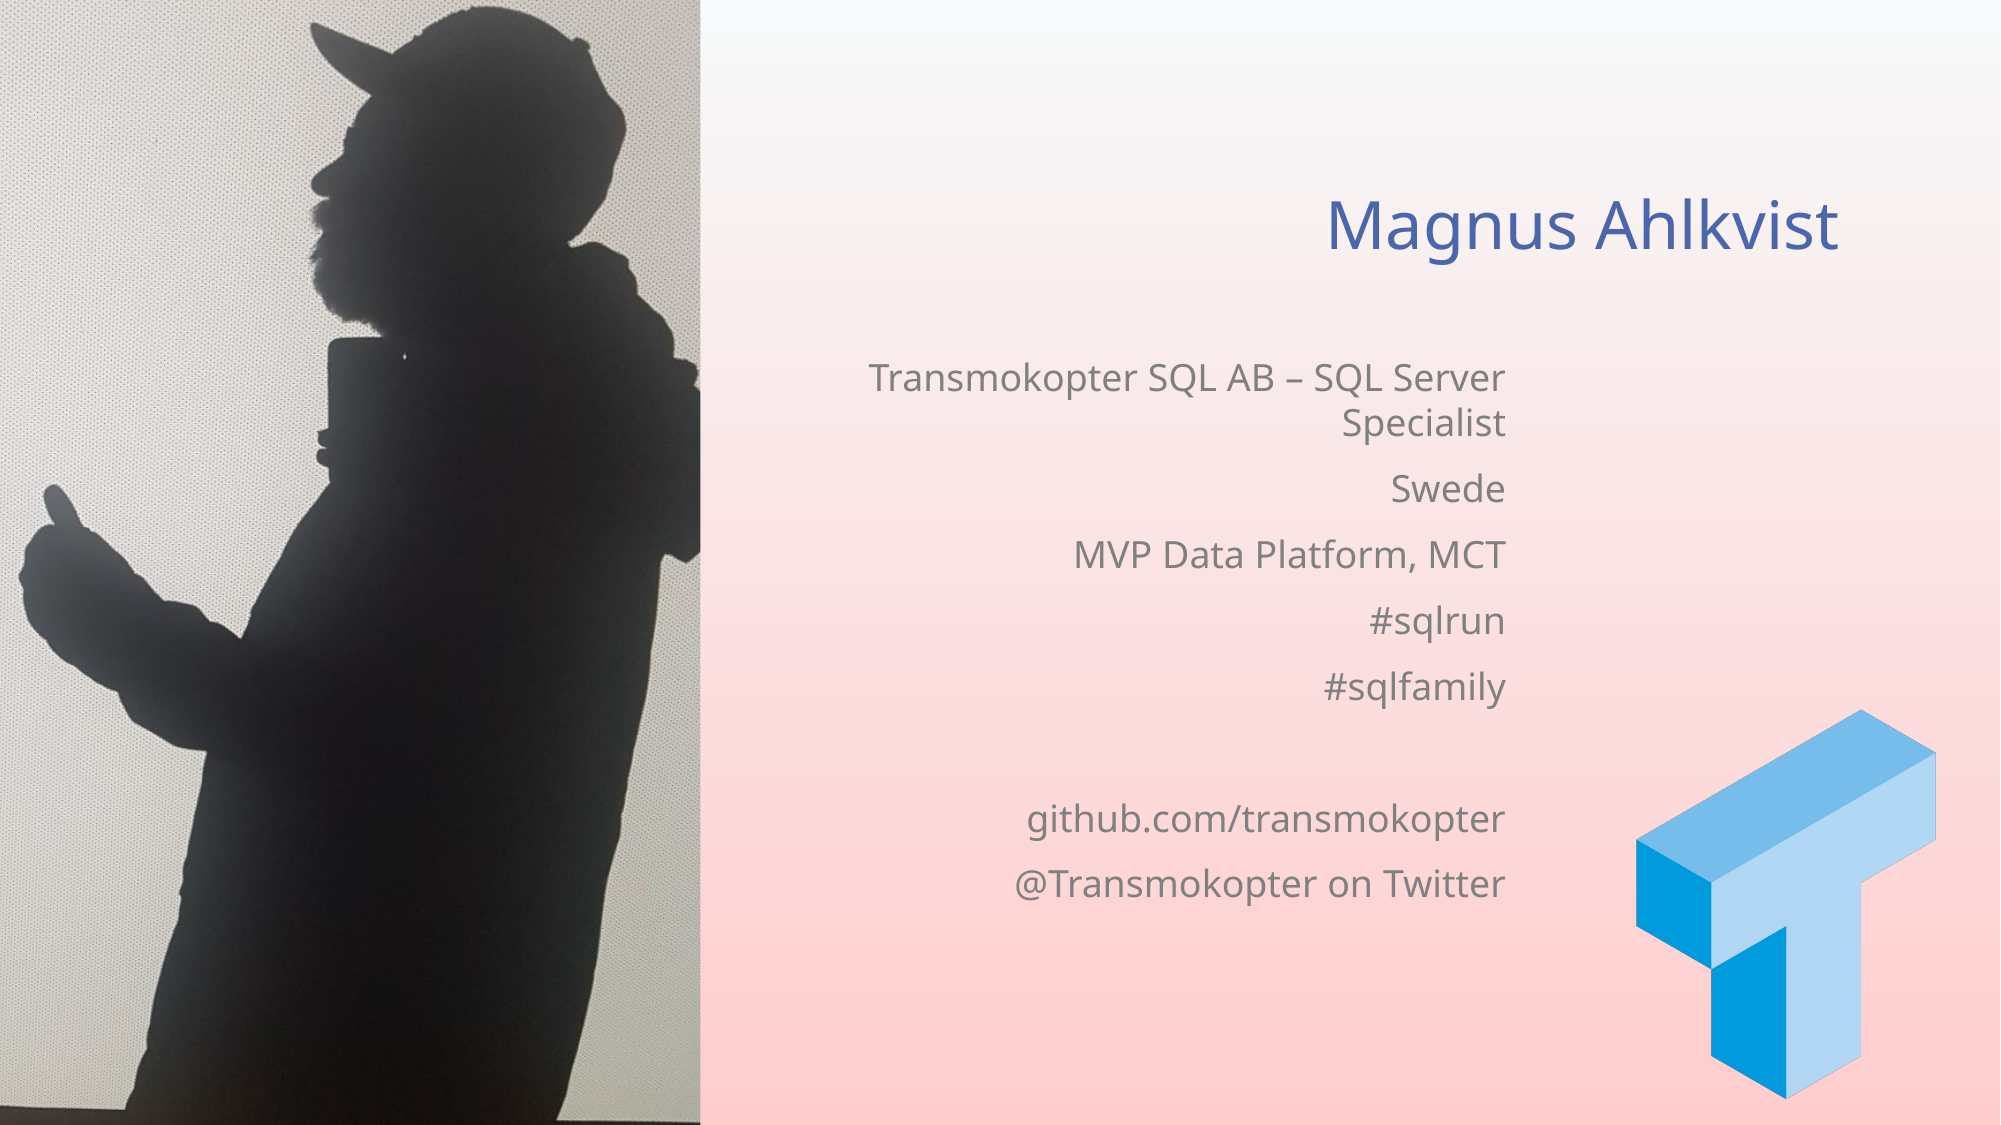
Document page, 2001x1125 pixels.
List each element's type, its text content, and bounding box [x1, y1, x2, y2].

picture [0, 0, 701, 1125]
subtitle Transmokopter SQL AB – SQL Server Specialist Swede MVP Data Platform, MCT #sqlrun #sqlfamily github.com/transmokopter @Transmokopter on Twitter [705, 346, 1522, 1047]
title Magnus Ahlkvist [702, 0, 1856, 271]
picture [1599, 672, 2001, 1122]
